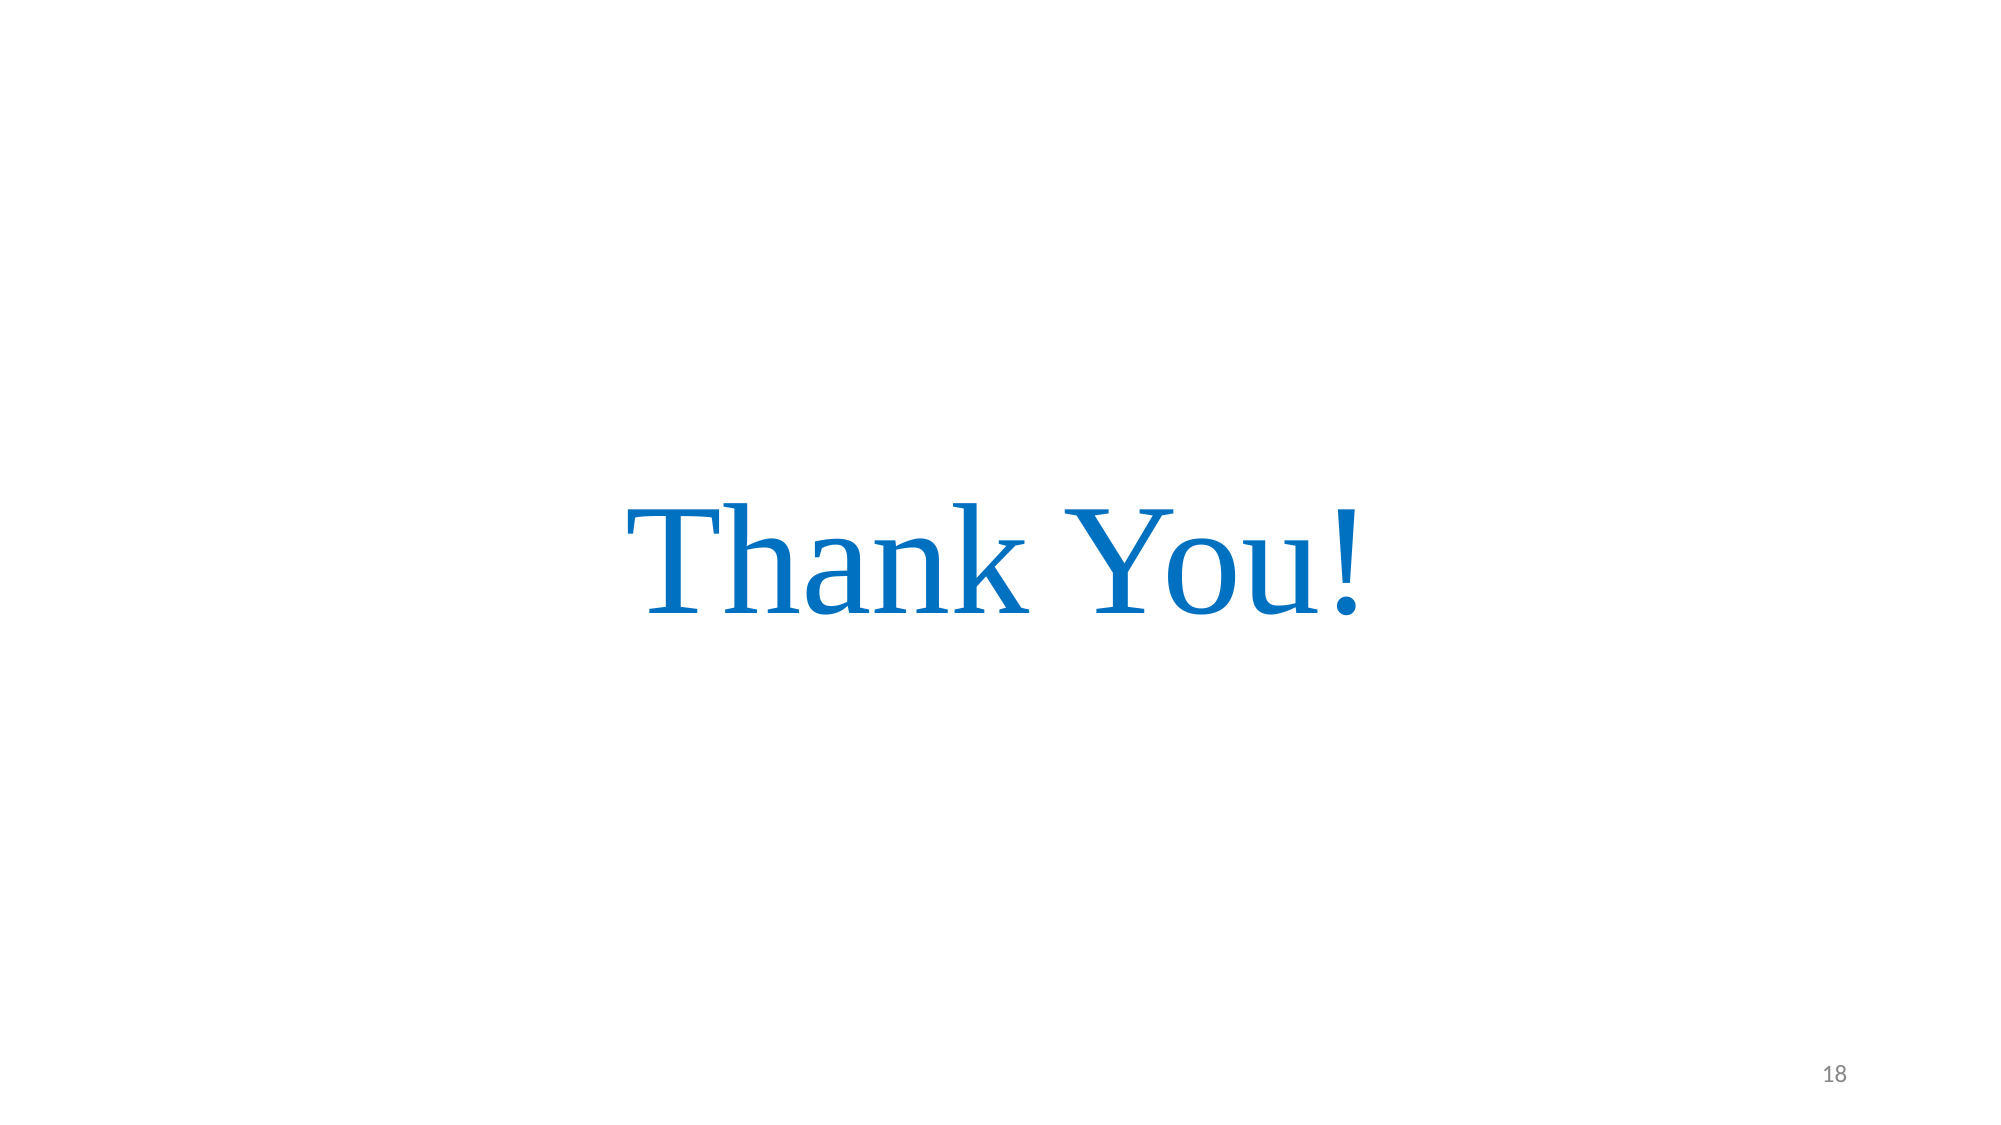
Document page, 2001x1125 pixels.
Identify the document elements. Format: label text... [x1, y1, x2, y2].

slide_number ‹#› [1412, 1042, 1863, 1103]
title Thank You! [137, 453, 1863, 672]
